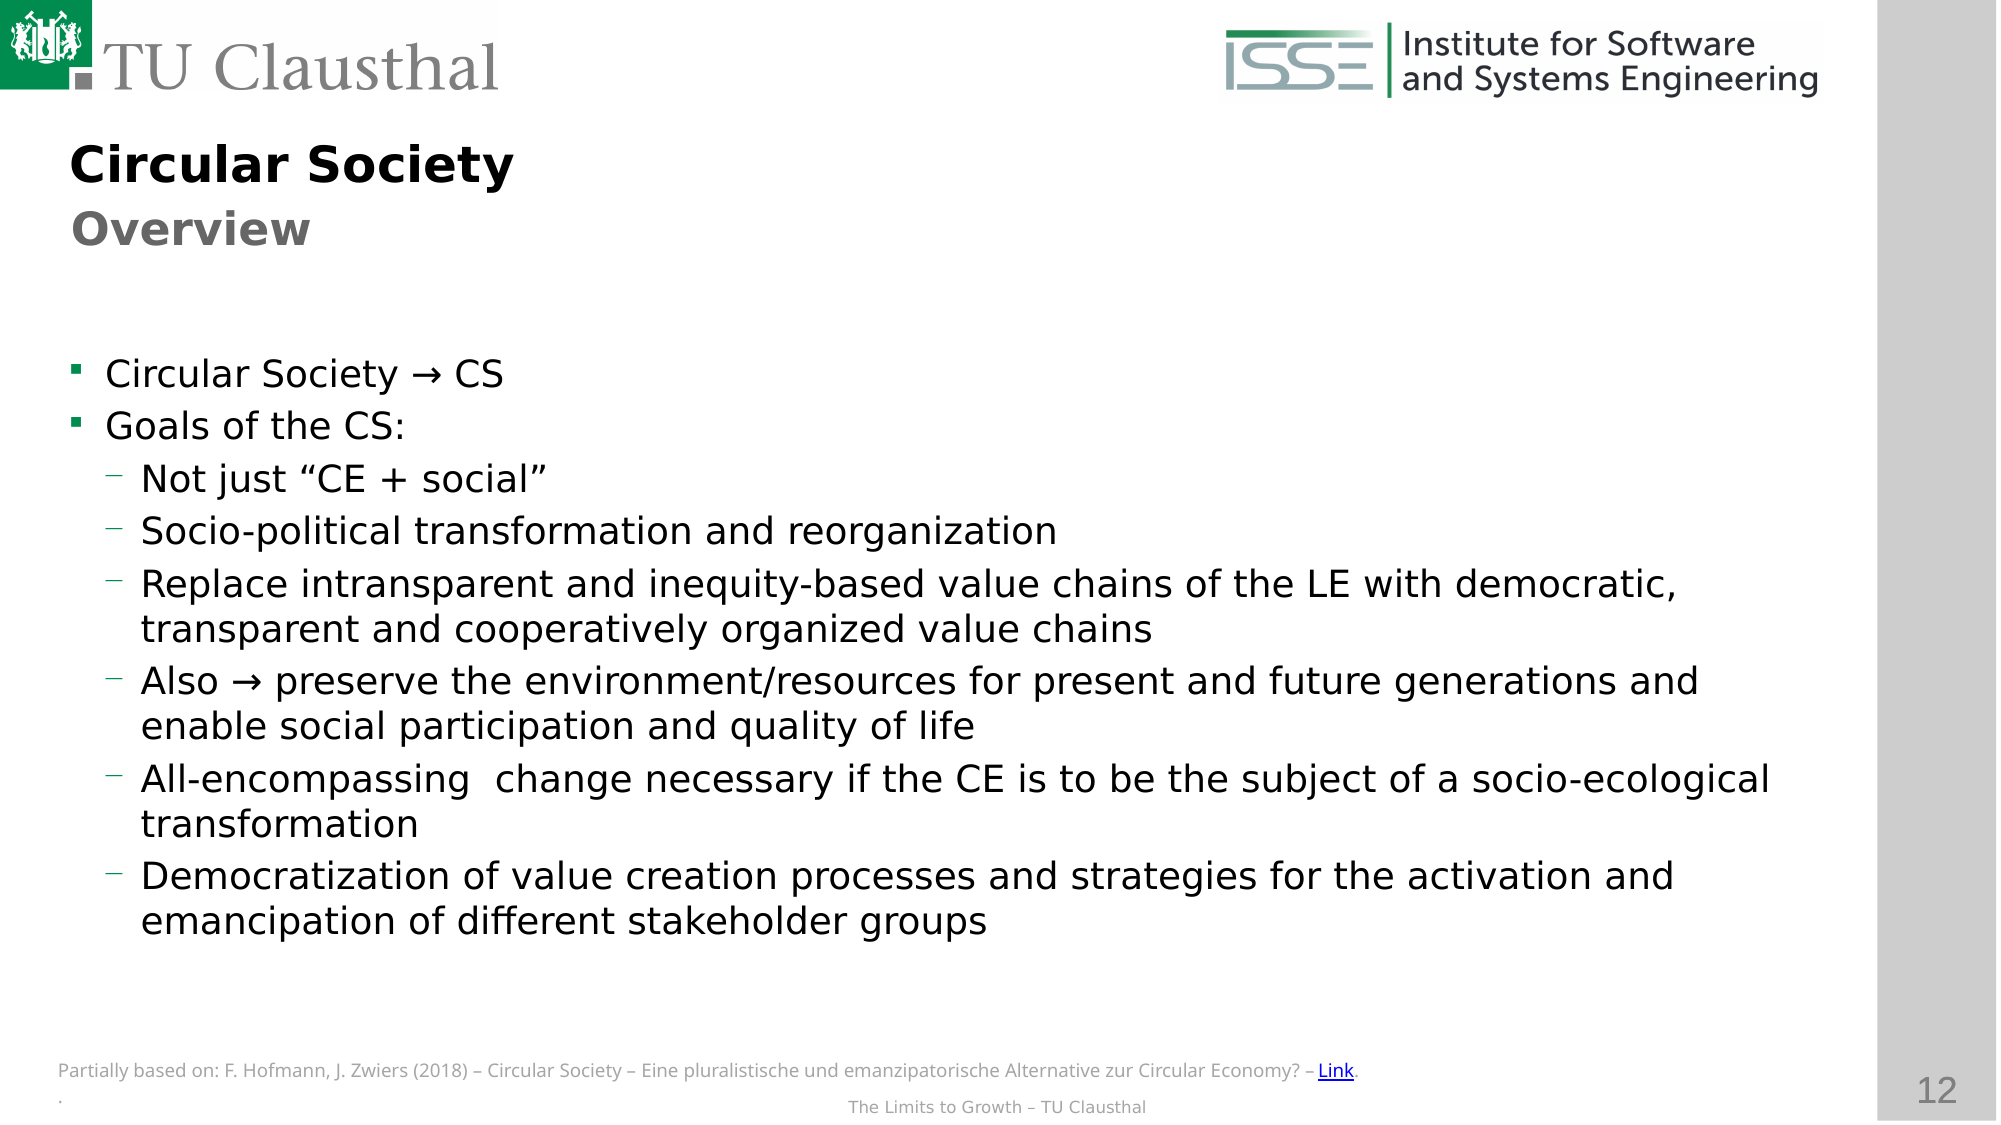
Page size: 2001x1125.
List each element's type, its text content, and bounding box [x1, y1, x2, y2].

text_box Partially based on: F. Hofmann, J. Zwiers (2018) – Circular Society – Eine pluralistische und emanzipatorische Alternative zur Circular Economy? – Link. . [43, 1051, 1649, 1115]
text_box Circular Society → CS Goals of the CS: Not just “CE + social” Socio-political transformation and reorganization Replace intransparent and inequity-based value chains of the LE with democratic, transparent and cooperatively organized value chains Also → preserve the environment/resources for present and future generations and enable social participation and quality of life All-encompassing change necessary if the CE is to be the subject of a socio-ecological transformation Democratization of value creation processes and strategies for the activation and emancipation of different stakeholder groups [54, 207, 1816, 1032]
picture [1218, 22, 1823, 104]
picture [0, 0, 498, 90]
text_box Overview [70, 188, 1767, 267]
text_box Circular Society [54, 125, 1816, 205]
